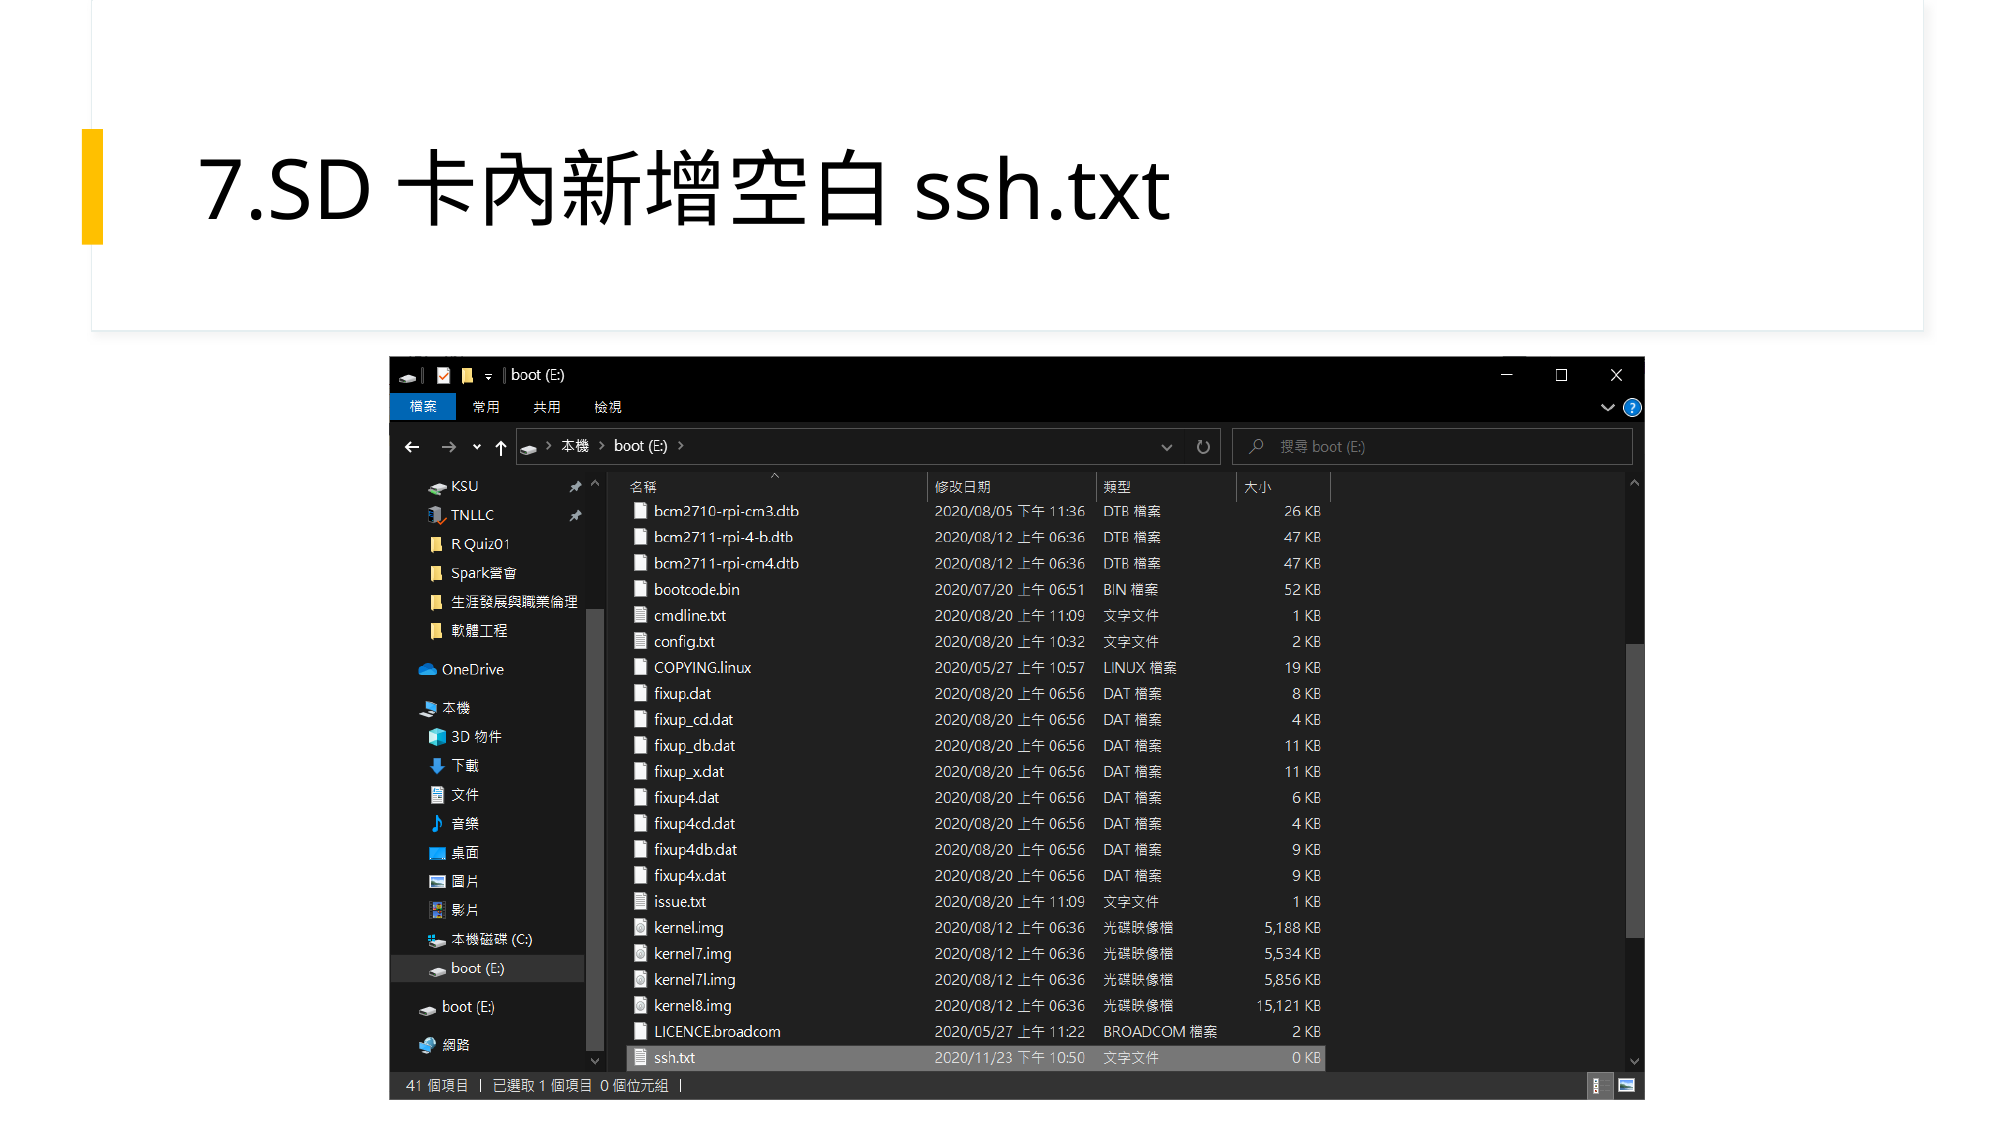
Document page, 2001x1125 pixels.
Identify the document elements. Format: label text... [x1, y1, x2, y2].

title 7.SD卡內新增空白ssh.txt [183, 90, 1851, 284]
picture [389, 356, 1645, 1100]
